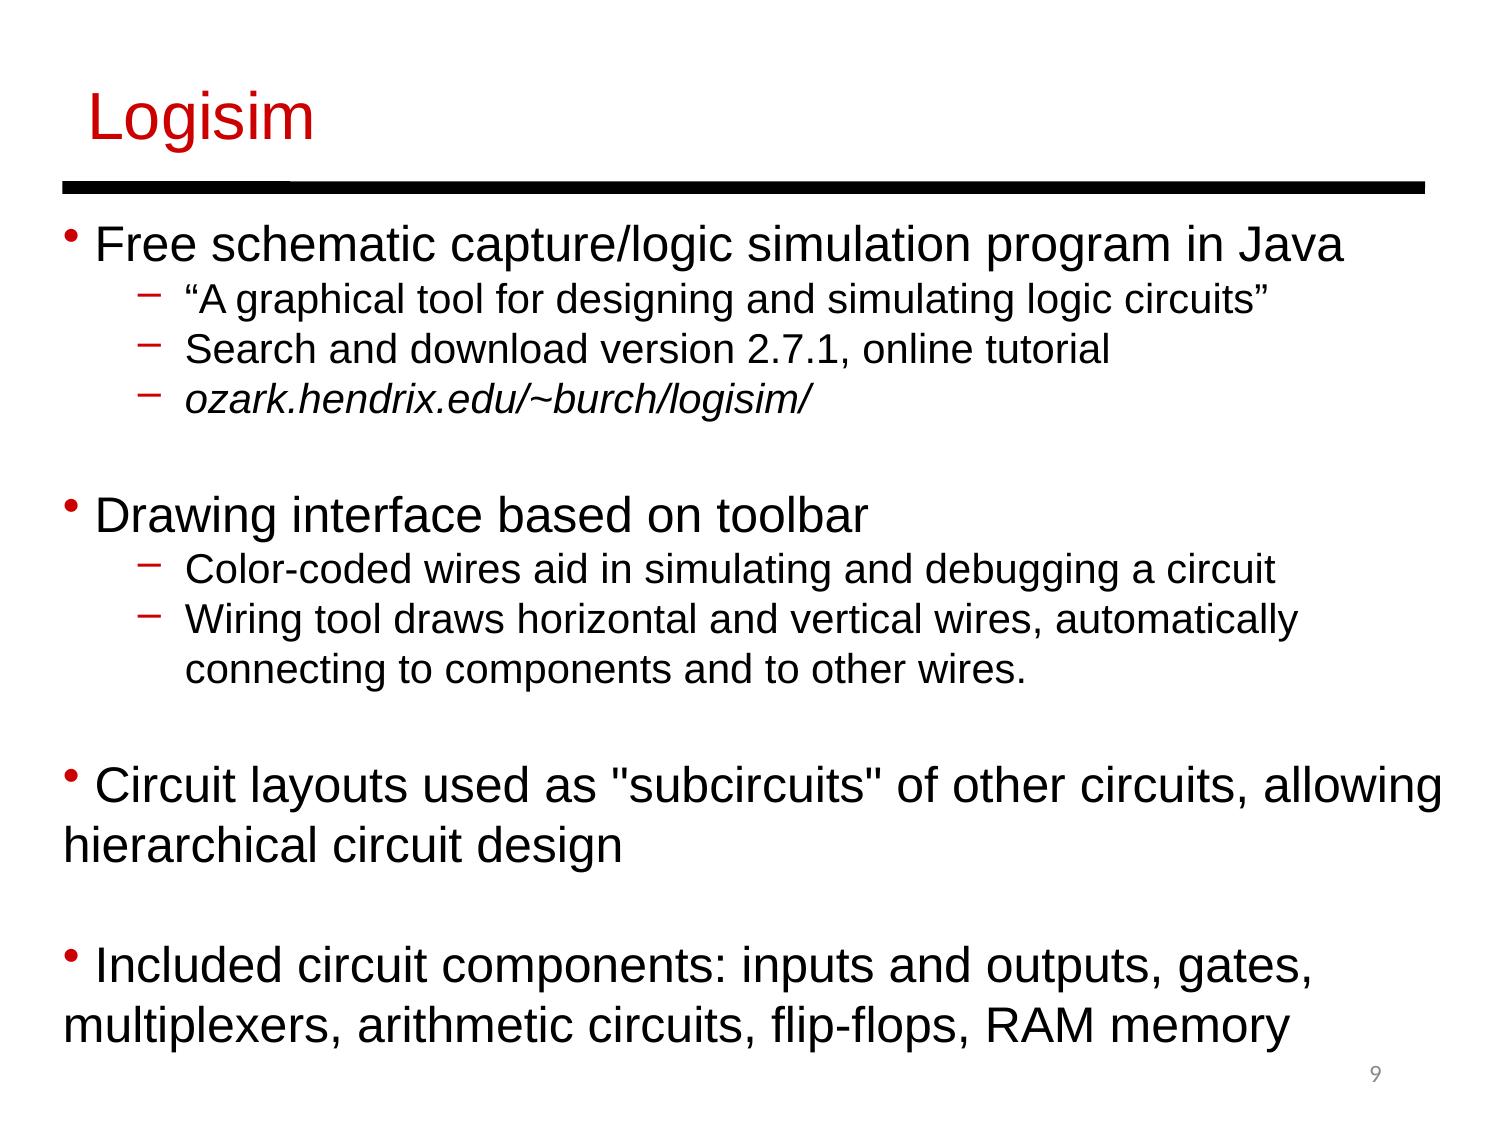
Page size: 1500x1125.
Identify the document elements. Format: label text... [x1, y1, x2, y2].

slide_number 9 [1059, 1060, 1397, 1103]
text_box Free schematic capture/logic simulation program in Java “A graphical tool for designing and simulating logic circuits” Search and download version 2.7.1, online tutorial ozark.hendrix.edu/~burch/logisim/ Drawing interface based on toolbar Color-coded wires aid in simulating and debugging a circuit Wiring tool draws horizontal and vertical wires, automatically connecting to components and to other wires. Circuit layouts used as "subcircuits" of other circuits, allowing hierarchical circuit design Included circuit components: inputs and outputs, gates, multiplexers, arithmetic circuits, flip-flops, RAM memory [48, 204, 1465, 1060]
text_box Logisim [72, 65, 1228, 160]
